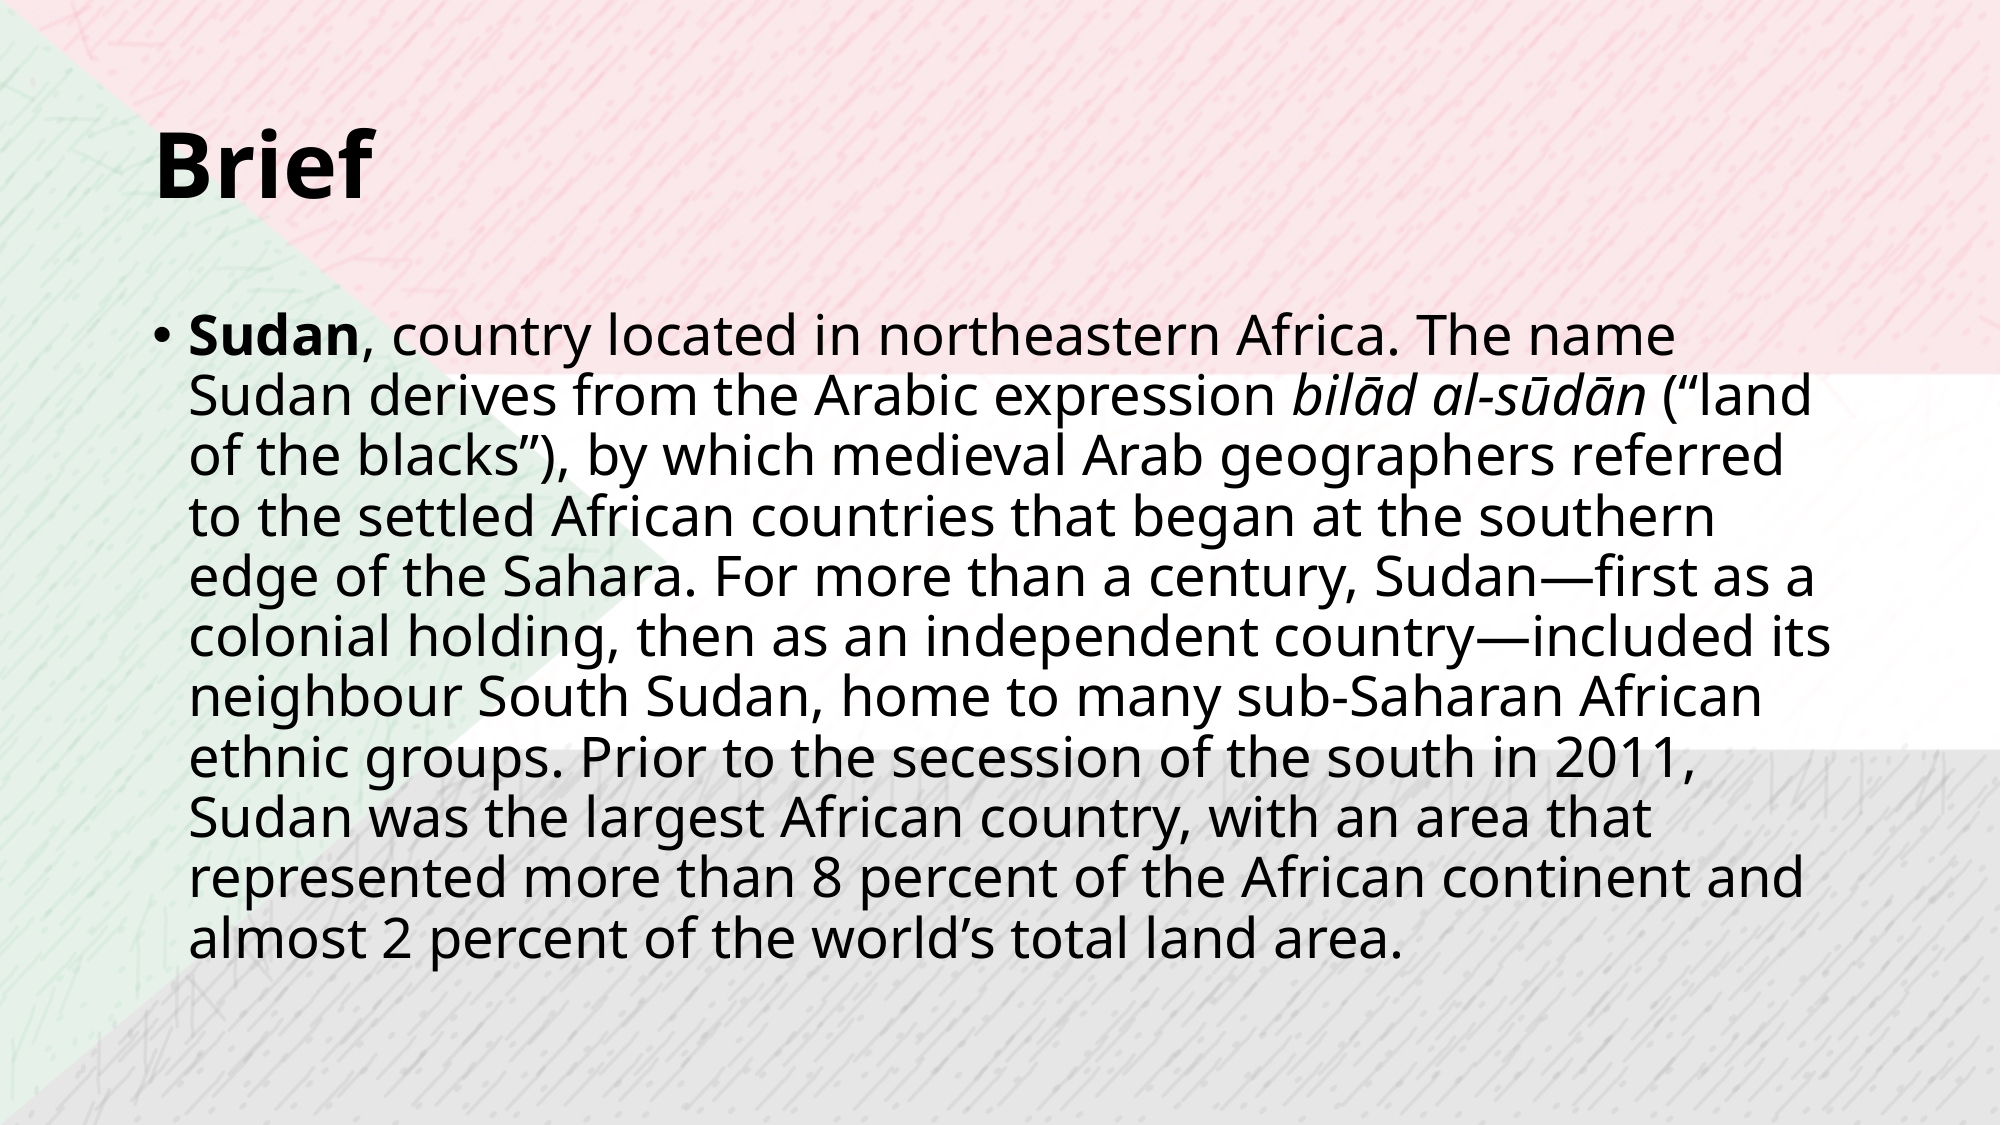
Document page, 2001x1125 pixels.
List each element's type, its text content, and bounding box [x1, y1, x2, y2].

list Sudan, country located in northeastern Africa. The name Sudan derives from the Arabic expression bilād al-sūdān (“land of the blacks”), by which medieval Arab geographers referred to the settled African countries that began at the southern edge of the Sahara. For more than a century, Sudan—first as a colonial holding, then as an independent country—included its neighbour South Sudan, home to many sub-Saharan African ethnic groups. Prior to the secession of the south in 2011, Sudan was the largest African country, with an area that represented more than 8 percent of the African continent and almost 2 percent of the world’s total land area. [137, 299, 1863, 1014]
title Brief [137, 59, 1863, 278]
